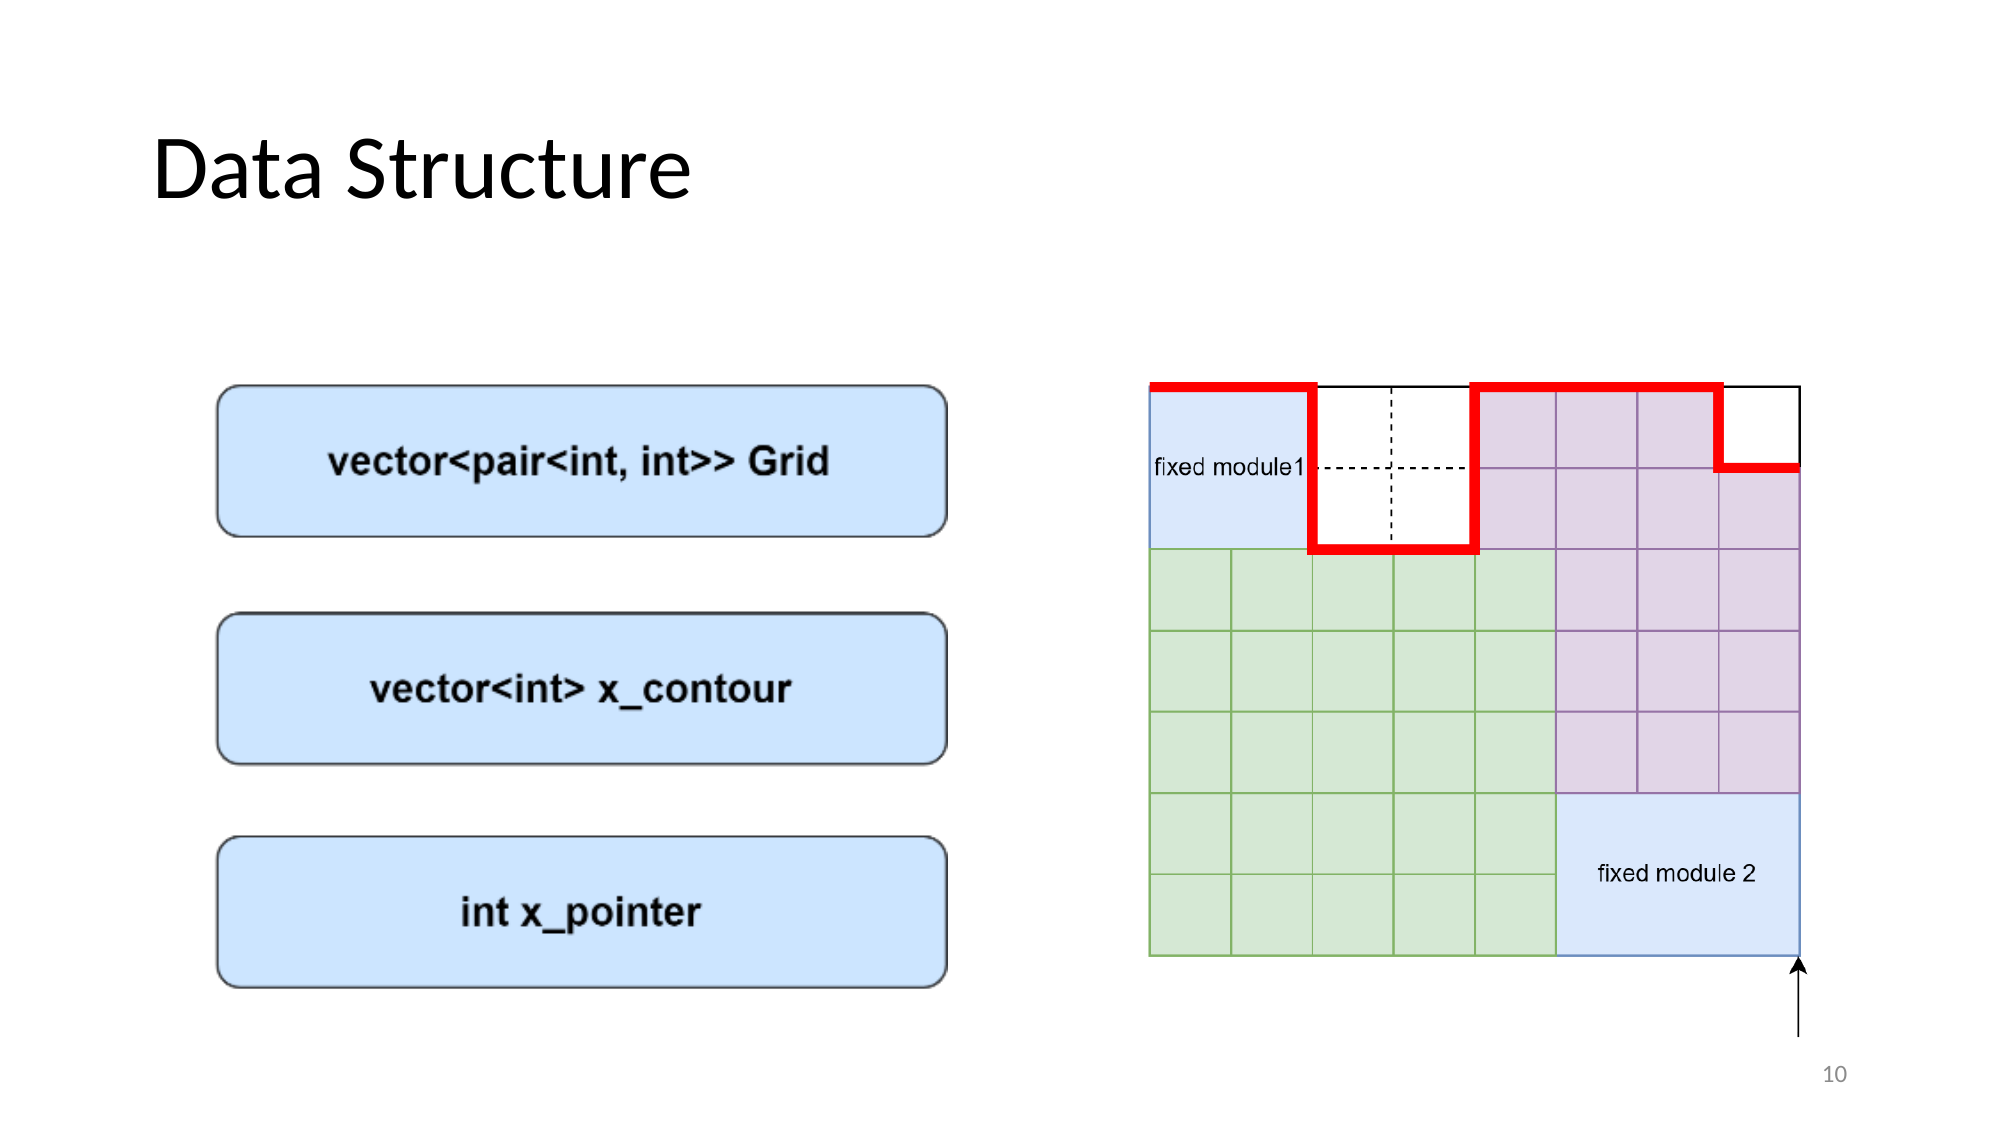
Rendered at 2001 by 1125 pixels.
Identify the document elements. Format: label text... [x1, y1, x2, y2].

picture [1124, 361, 1837, 1076]
slide_number 9 [1412, 1042, 1863, 1103]
picture [201, 811, 958, 1014]
picture [201, 586, 958, 801]
picture [201, 330, 958, 565]
title Data Structure [137, 59, 1863, 278]
